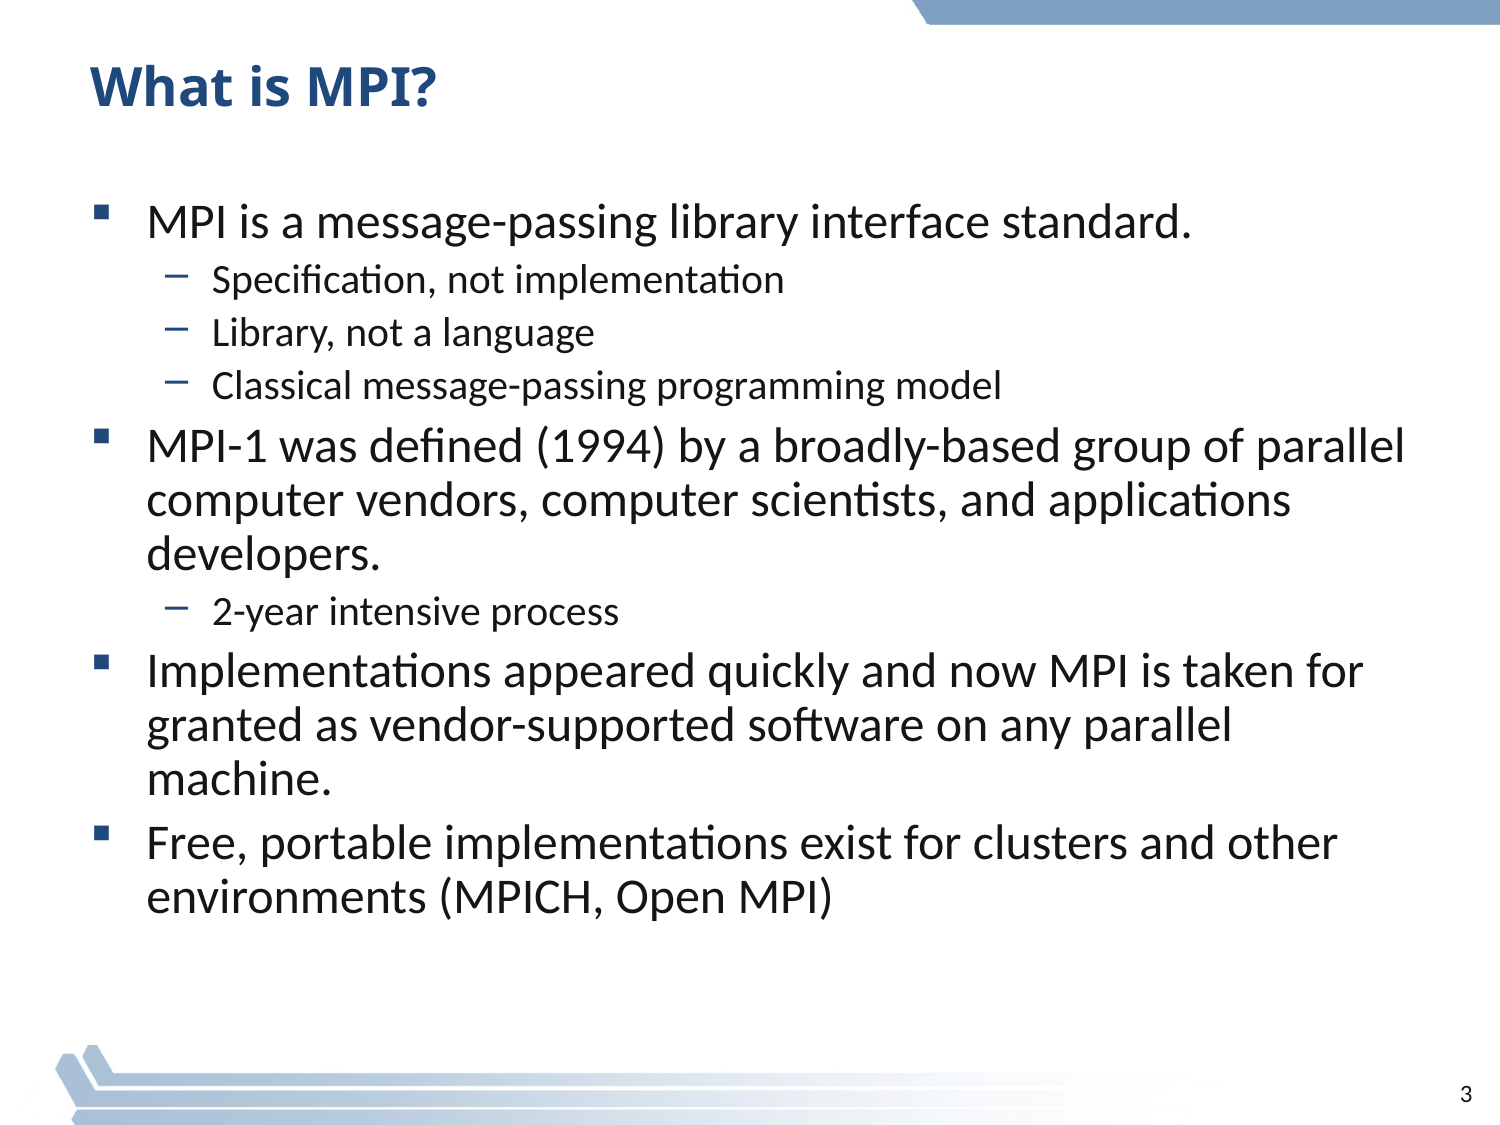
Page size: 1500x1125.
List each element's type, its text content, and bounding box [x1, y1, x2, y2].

title What is MPI? [74, 44, 1426, 176]
picture [0, 0, 1500, 26]
slide_number 3 [1325, 1072, 1488, 1113]
list MPI is a message-passing library interface standard. Specification, not implementation Library, not a language Classical message-passing programming model MPI-1 was defined (1994) by a broadly-based group of parallel computer vendors, computer scientists, and applications developers. 2-year intensive process Implementations appeared quickly and now MPI is taken for granted as vendor-supported software on any parallel machine. Free, portable implementations exist for clusters and other environments (MPICH, Open MPI) [74, 187, 1426, 1038]
picture [0, 1037, 1500, 1125]
